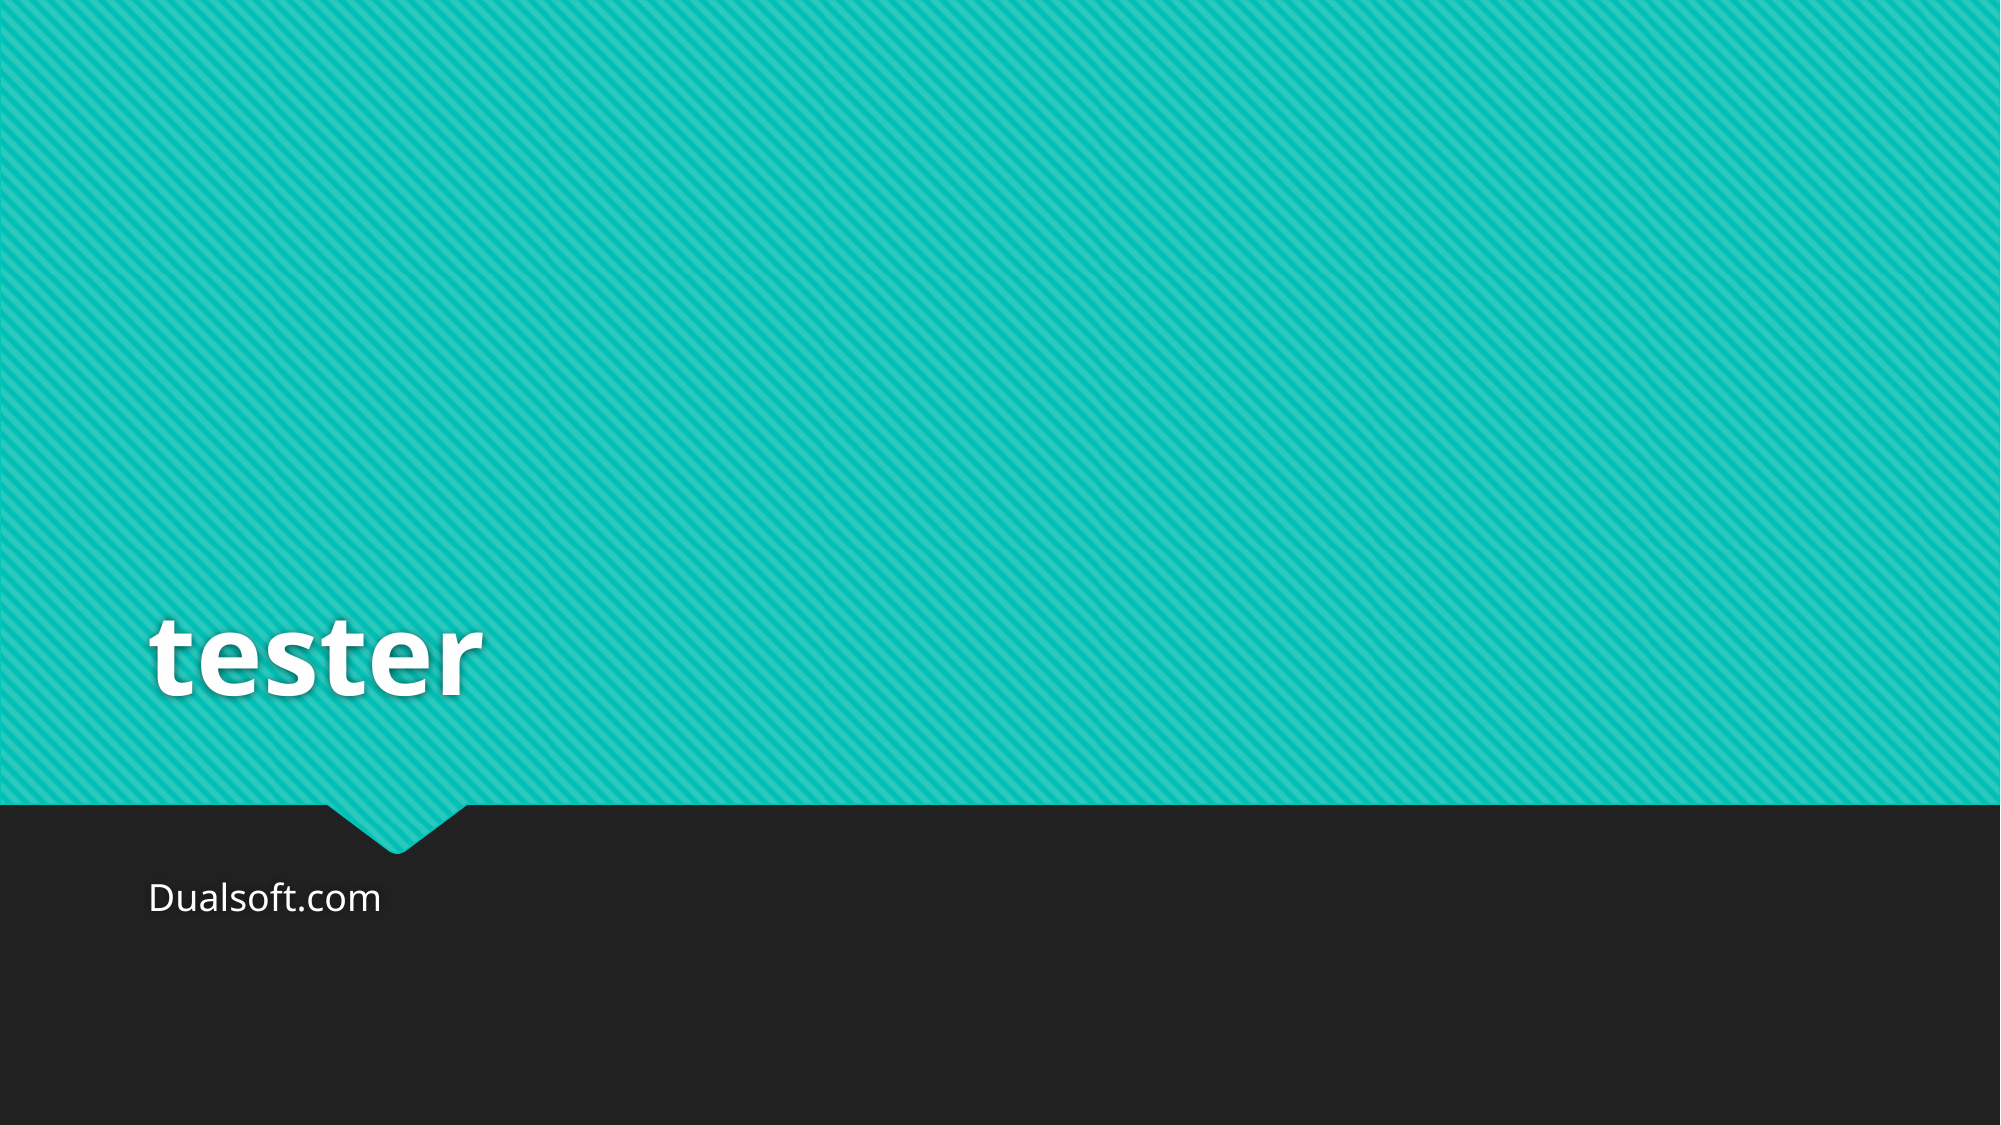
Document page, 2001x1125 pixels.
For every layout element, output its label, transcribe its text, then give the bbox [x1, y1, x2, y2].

subtitle Dualsoft.com [132, 866, 1868, 938]
title tester [132, 237, 1868, 726]
